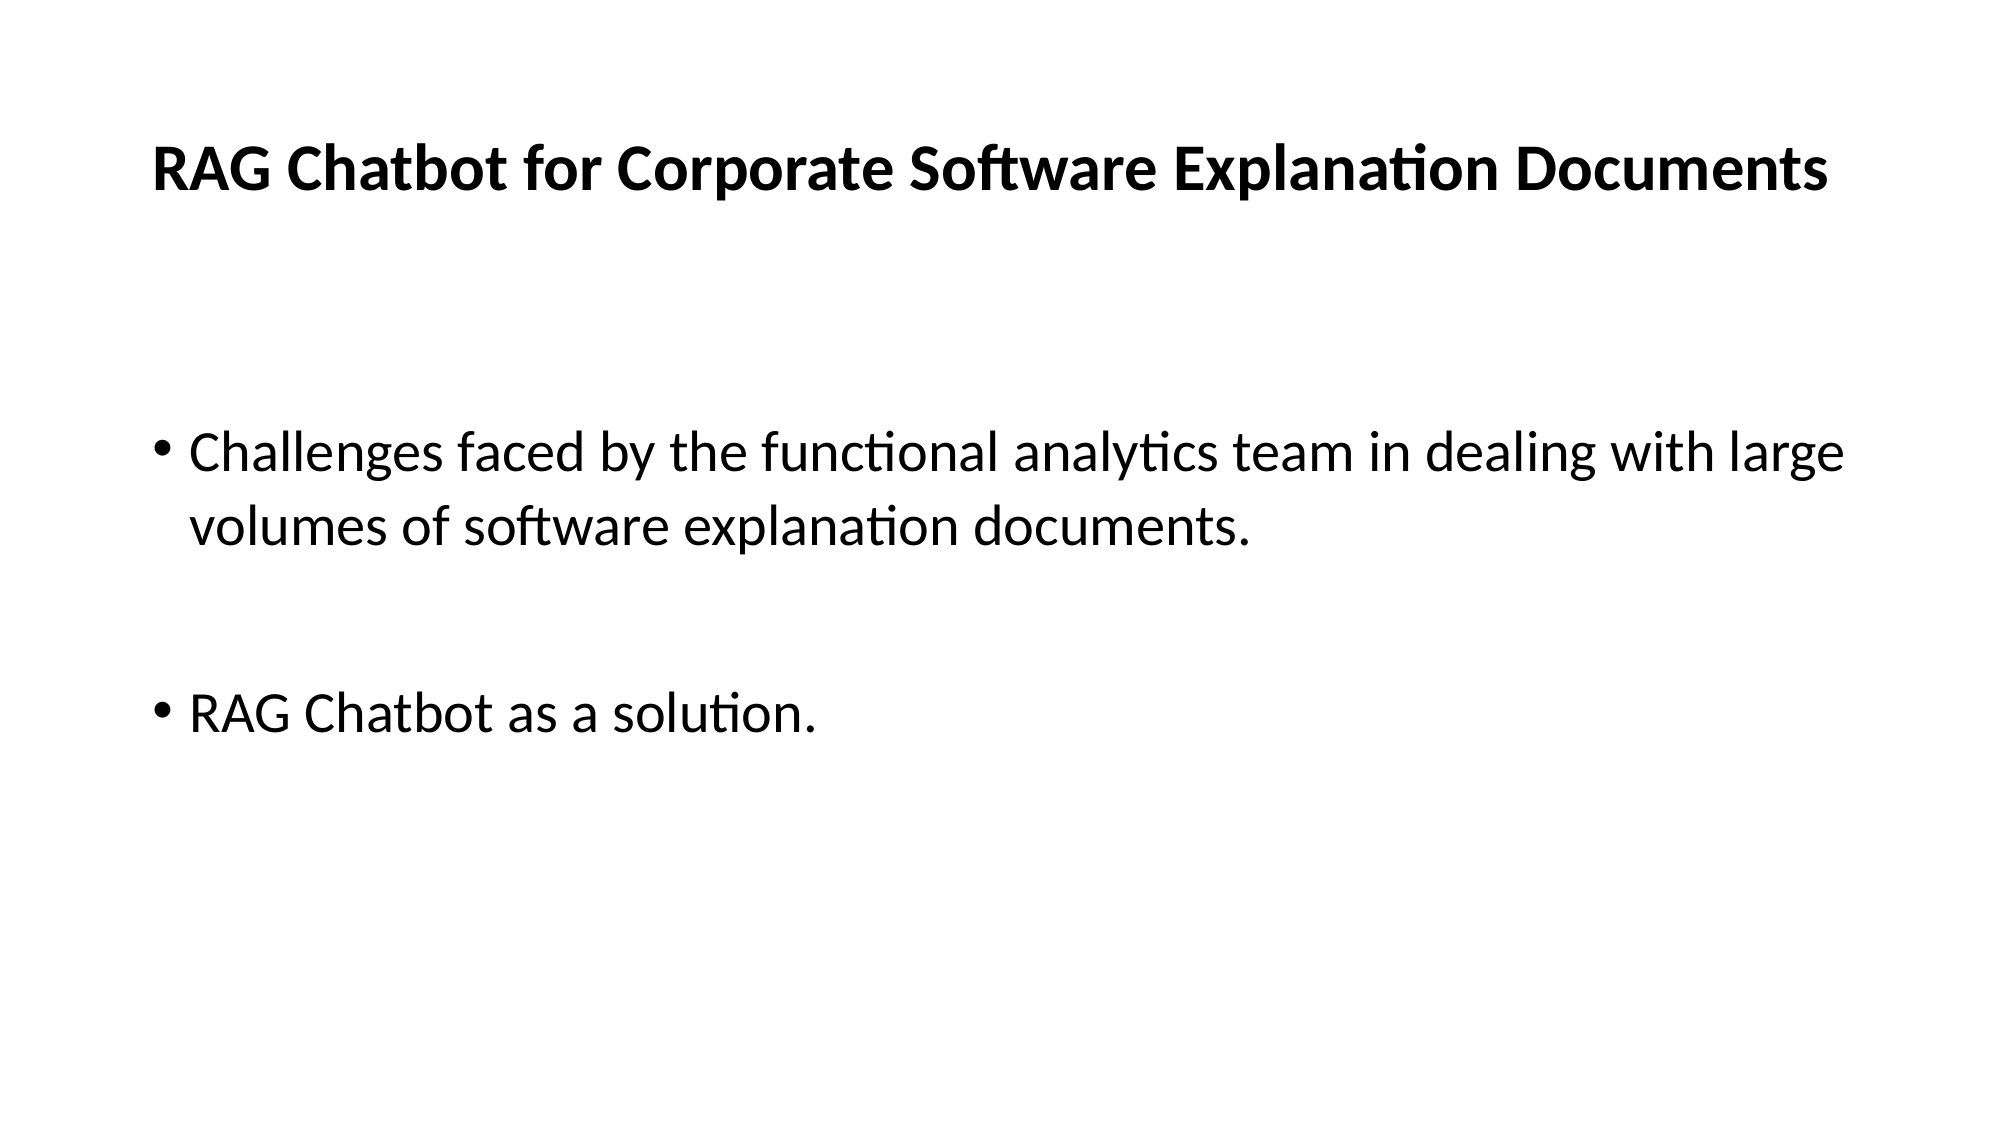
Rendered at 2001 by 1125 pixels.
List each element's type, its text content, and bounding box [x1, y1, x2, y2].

title RAG Chatbot for Corporate Software Explanation Documents [137, 59, 1863, 278]
list Challenges faced by the functional analytics team in dealing with large volumes of software explanation documents. RAG Chatbot as a solution. [137, 299, 1863, 1014]
